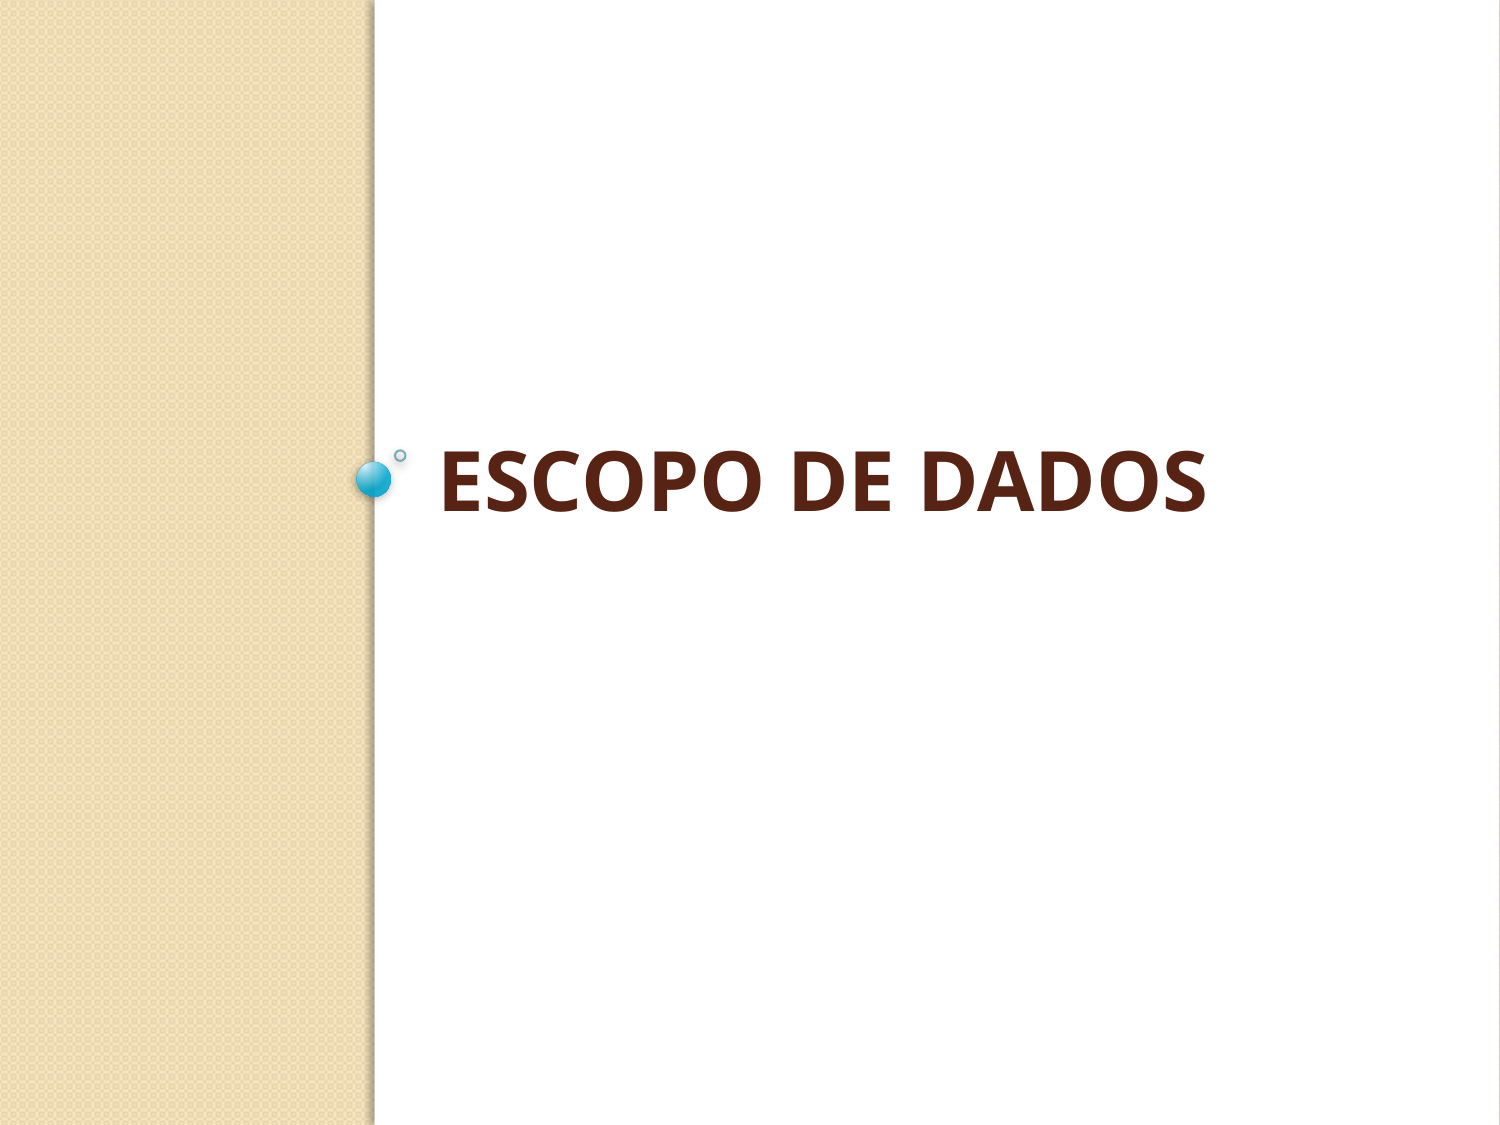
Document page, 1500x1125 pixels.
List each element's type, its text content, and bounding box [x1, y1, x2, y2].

title ESCOPO DE DADOS [422, 426, 1473, 802]
